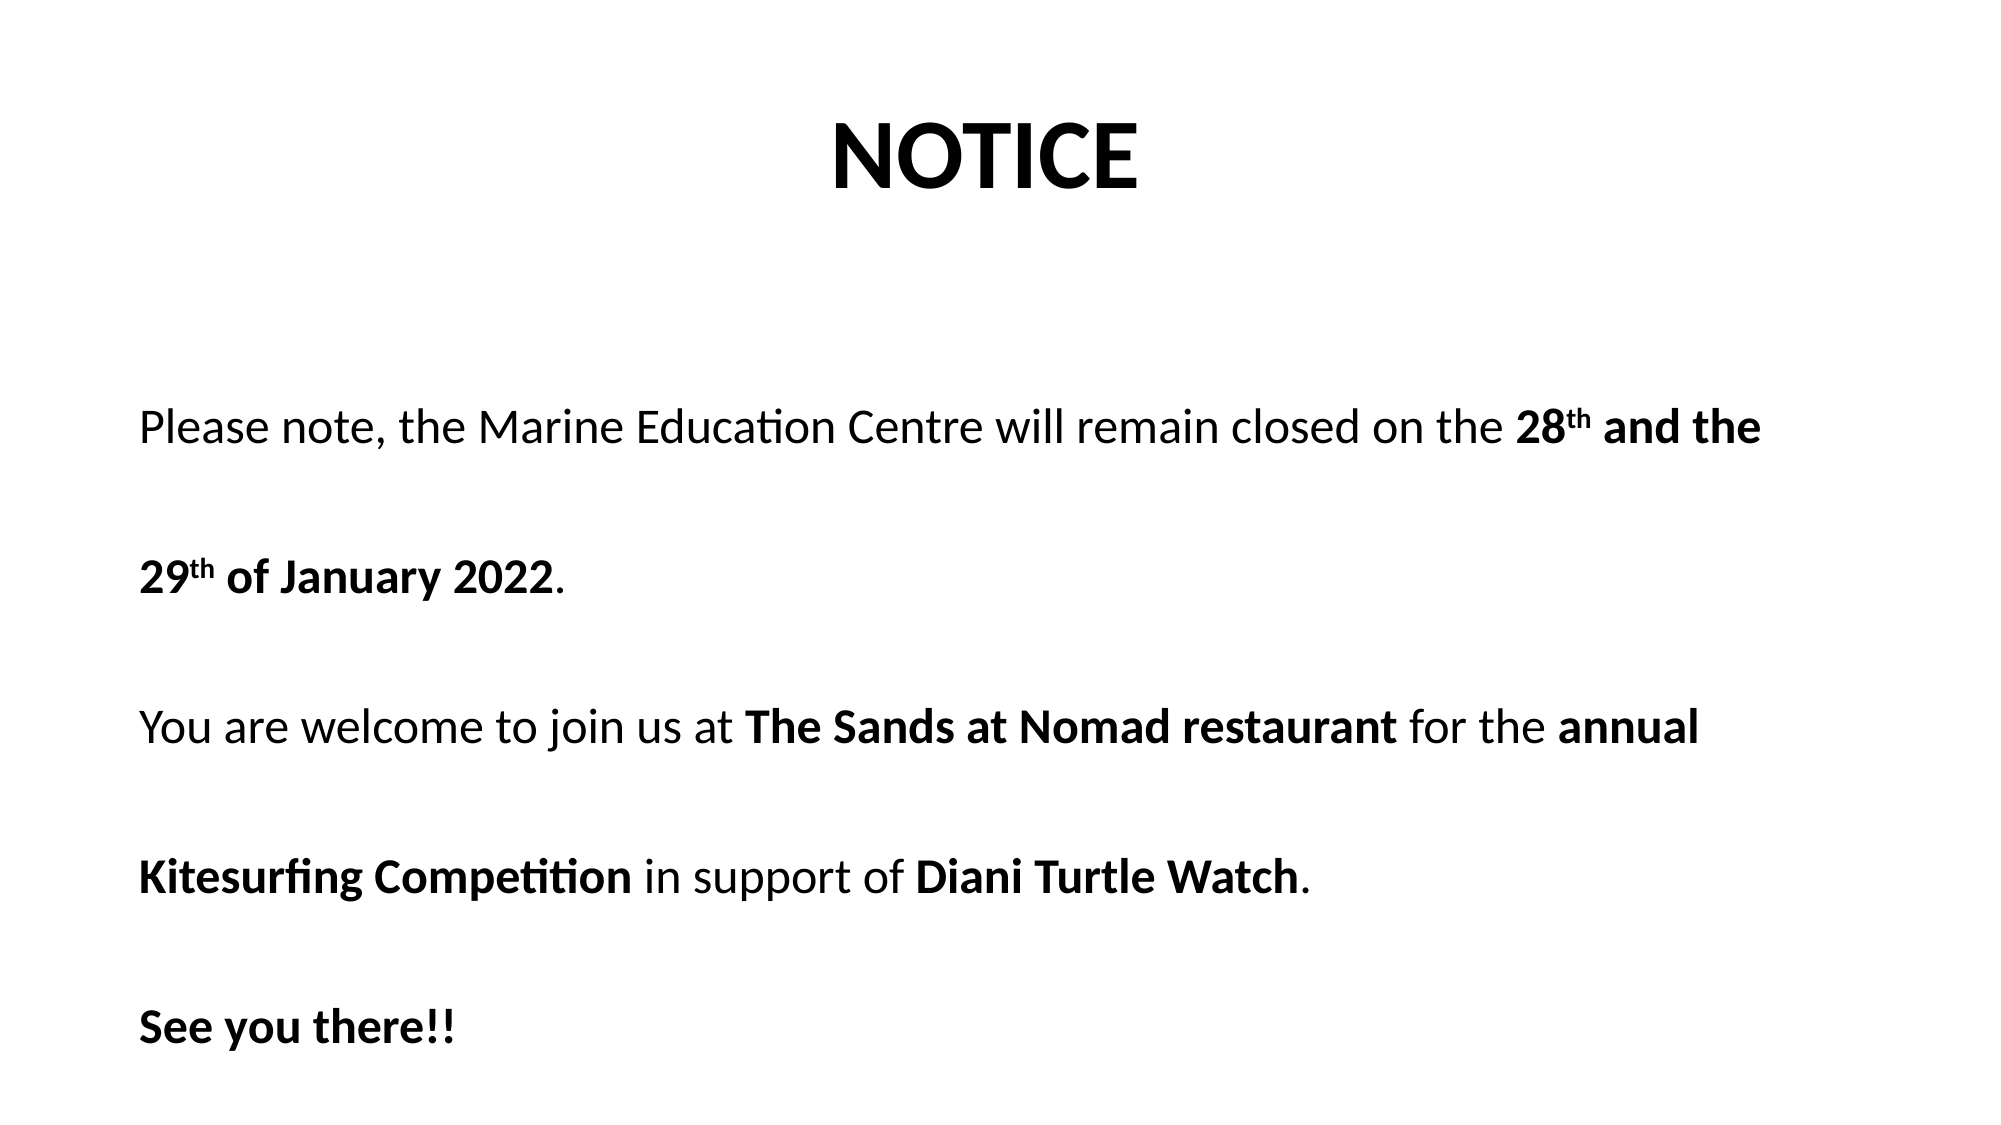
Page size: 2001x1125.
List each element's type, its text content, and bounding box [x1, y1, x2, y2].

text_box NOTICE [787, 81, 1184, 216]
text_box Please note, the Marine Education Centre will remain closed on the 28th and the 29th of January 2022. You are welcome to join us at The Sands at Nomad restaurant for the annual Kitesurfing Competition in support of Diani Turtle Watch. See you there!! [124, 295, 1847, 1061]
